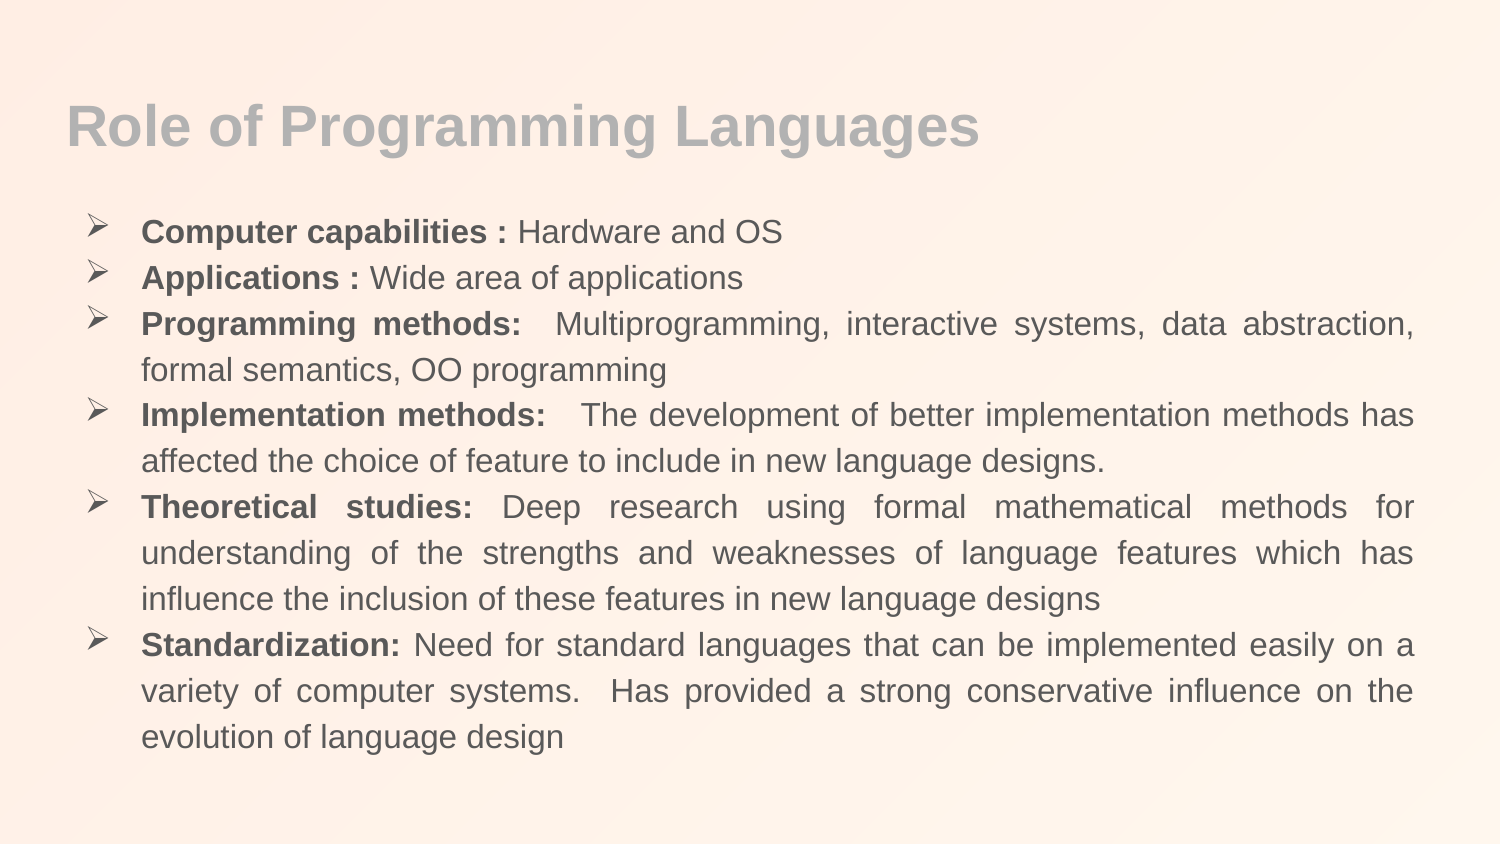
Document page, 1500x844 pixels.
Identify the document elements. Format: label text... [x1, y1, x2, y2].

list Computer capabilities : Hardware and OS Applications : Wide area of applications Programming methods: Multiprogramming, interactive systems, data abstraction, formal semantics, OO programming Implementation methods: The development of better implementation methods has affected the choice of feature to include in new language designs. Theoretical studies: Deep research using formal mathematical methods for understanding of the strengths and weaknesses of language features which has influence the inclusion of these features in new language designs Standardization: Need for standard languages that can be implemented easily on a variety of computer systems. Has provided a strong conservative influence on the evolution of language design [51, 189, 1432, 773]
title Role of Programming Languages [51, 72, 1449, 167]
